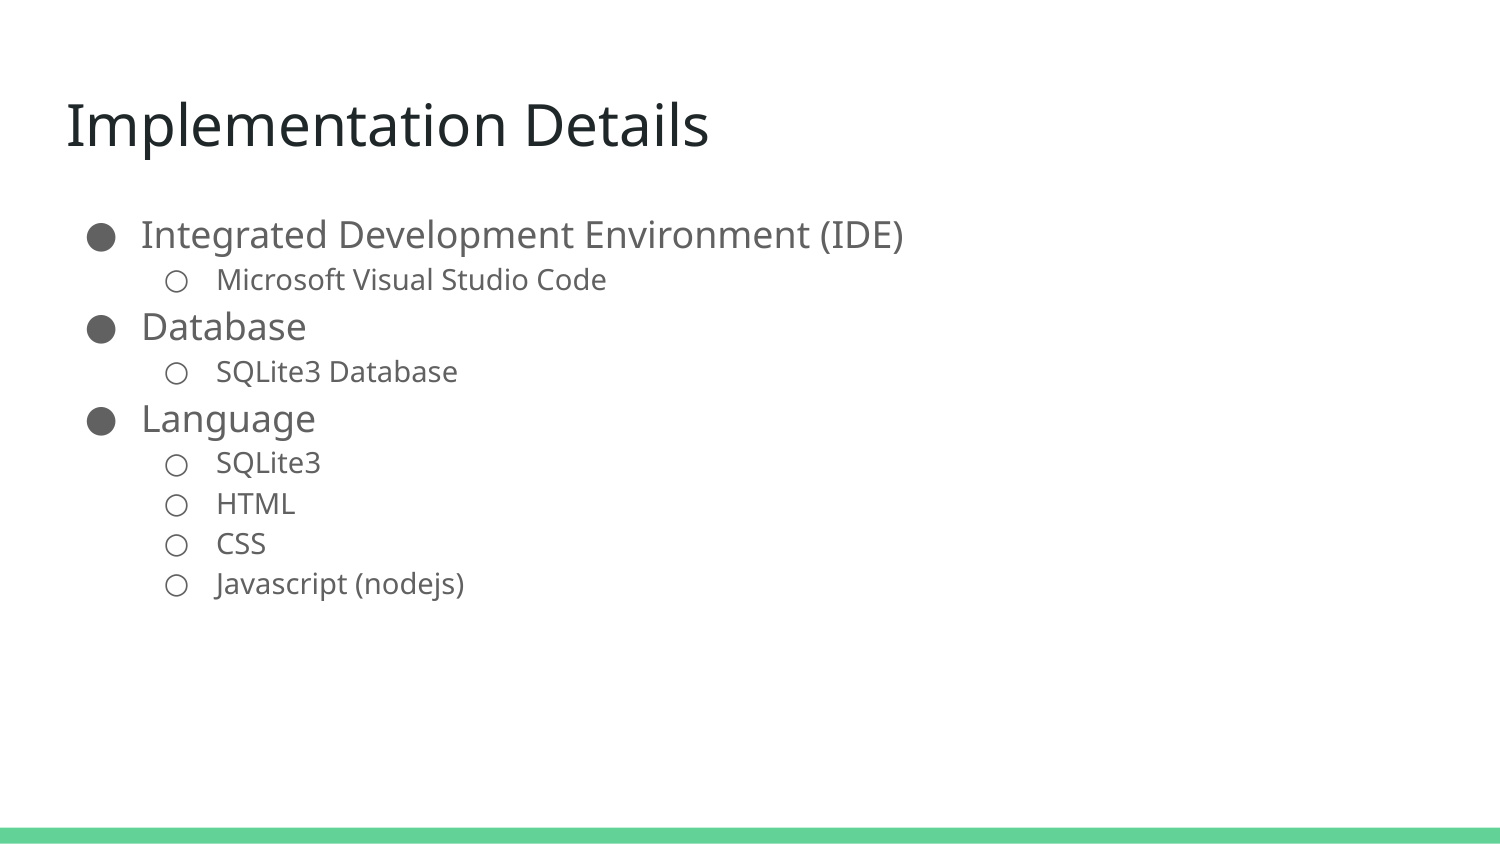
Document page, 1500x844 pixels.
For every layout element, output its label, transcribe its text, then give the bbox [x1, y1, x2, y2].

list Integrated Development Environment (IDE) Microsoft Visual Studio Code Database SQLite3 Database Language SQLite3 HTML CSS Javascript (nodejs) [51, 189, 1449, 750]
title Implementation Details [51, 72, 1449, 167]
